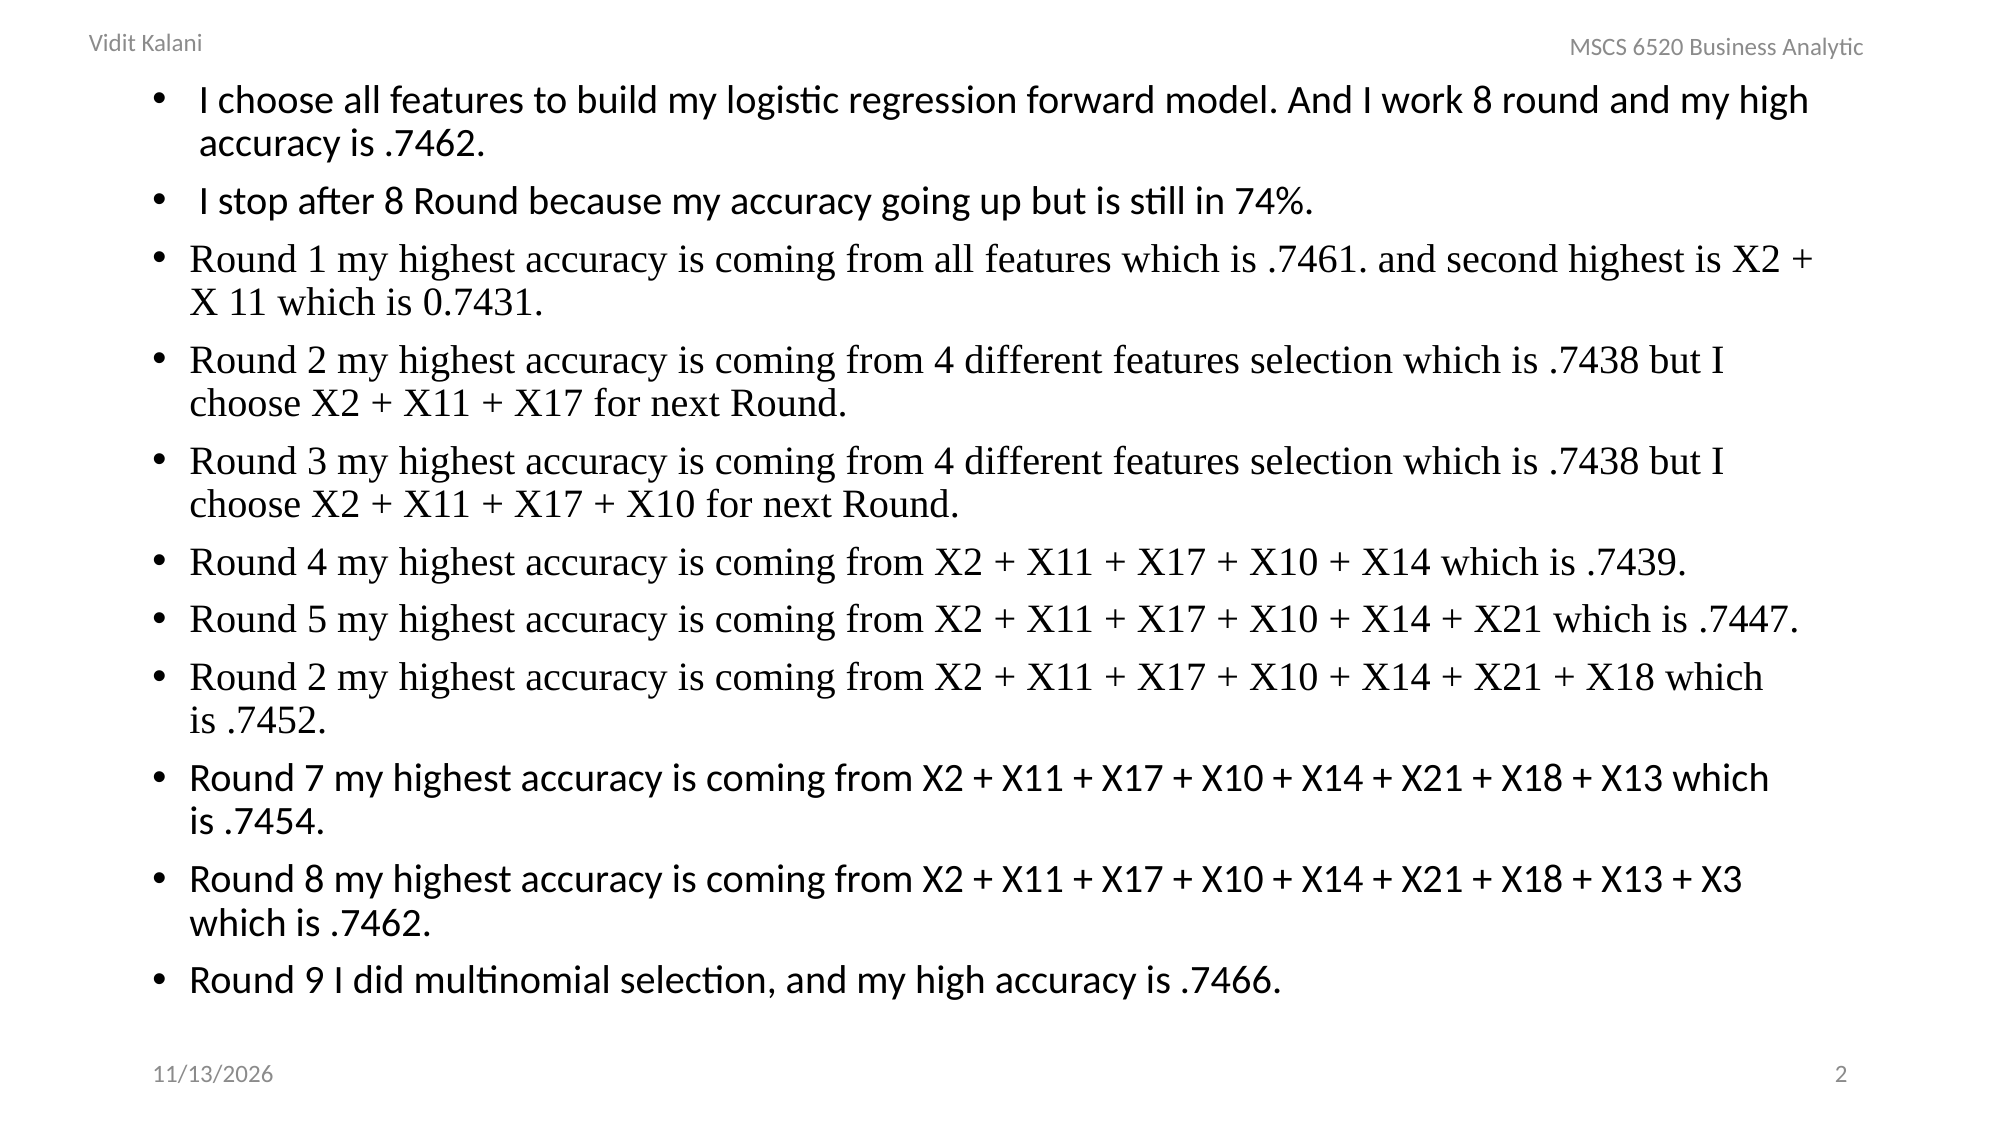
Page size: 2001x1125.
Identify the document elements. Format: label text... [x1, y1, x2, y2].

text_box MSCS 6520 Business Analytic [1554, 15, 2000, 76]
slide_number 2 [1412, 1042, 1863, 1103]
list I choose all features to build my logistic regression forward model. And I work 8 round and my high accuracy is .7462. I stop after 8 Round because my accuracy going up but is still in 74%. Round 1 my highest accuracy is coming from all features which is .7461. and second highest is X2 + X 11 which is 0.7431. Round 2 my highest accuracy is coming from 4 different features selection which is .7438 but I choose X2 + X11 + X17 for next Round. Round 3 my highest accuracy is coming from 4 different features selection which is .7438 but I choose X2 + X11 + X17 + X10 for next Round. Round 4 my highest accuracy is coming from X2 + X11 + X17 + X10 + X14 which is .7439. Round 5 my highest accuracy is coming from X2 + X11 + X17 + X10 + X14 + X21 which is .7447. Round 2 my highest accuracy is coming from X2 + X11 + X17 + X10 + X14 + X21 + X18 which is .7452. Round 7 my highest accuracy is coming from X2 + X11 + X17 + X10 + X14 + X21 + X18 + X13 which is .7454. Round 8 my highest accuracy is coming from X2 + X11 + X17 + X10 + X14 + X21 + X18 + X13 + X3 which is .7462. Round 9 I did multinomial selection, and my high accuracy is .7466. [137, 71, 1863, 1014]
text_box Vidit Kalani [73, 11, 524, 72]
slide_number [137, 1042, 588, 1103]
